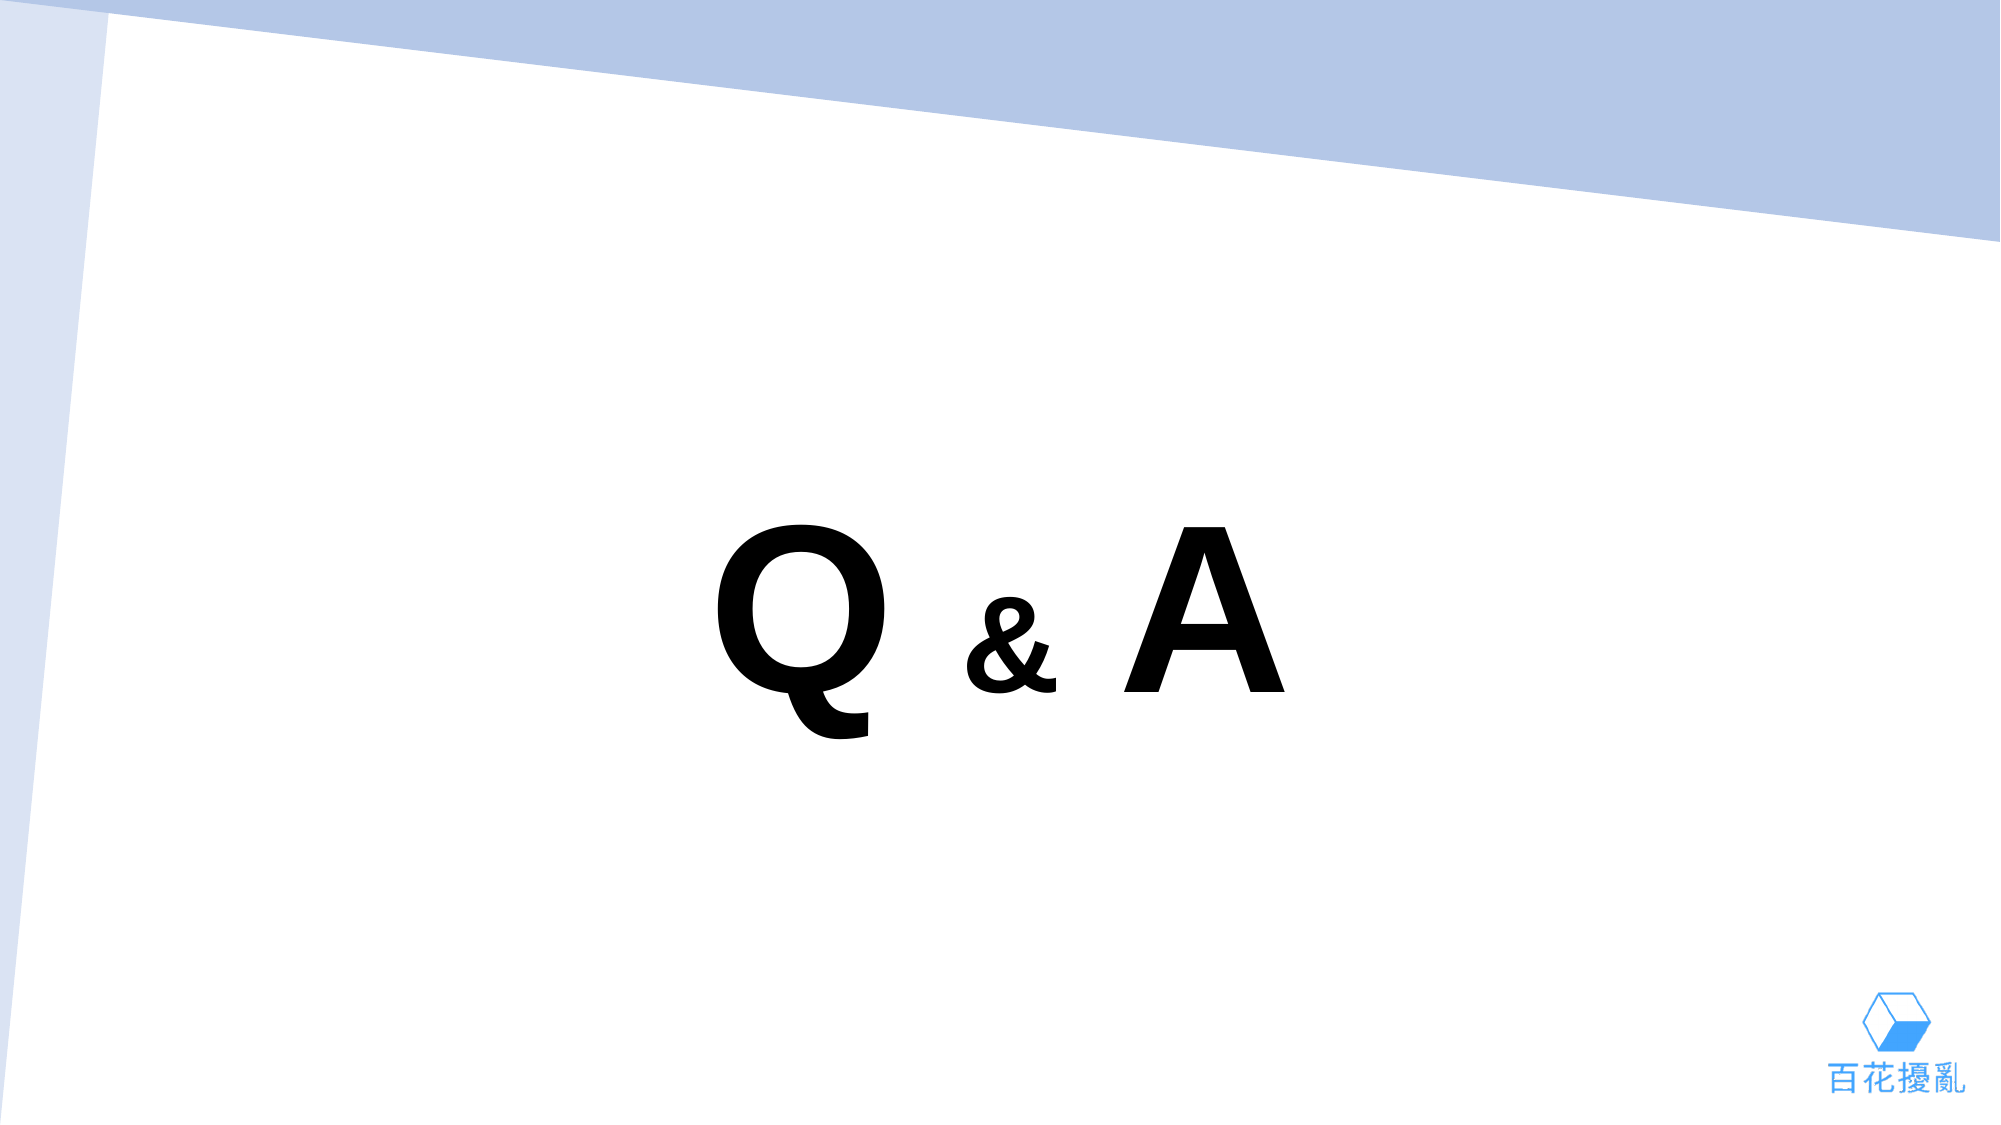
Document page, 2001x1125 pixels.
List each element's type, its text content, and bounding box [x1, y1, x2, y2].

picture [1811, 958, 1984, 1125]
text_box [0, 0, 2000, 243]
text_box [0, 2, 110, 1125]
text_box Q & A [544, 446, 1456, 749]
